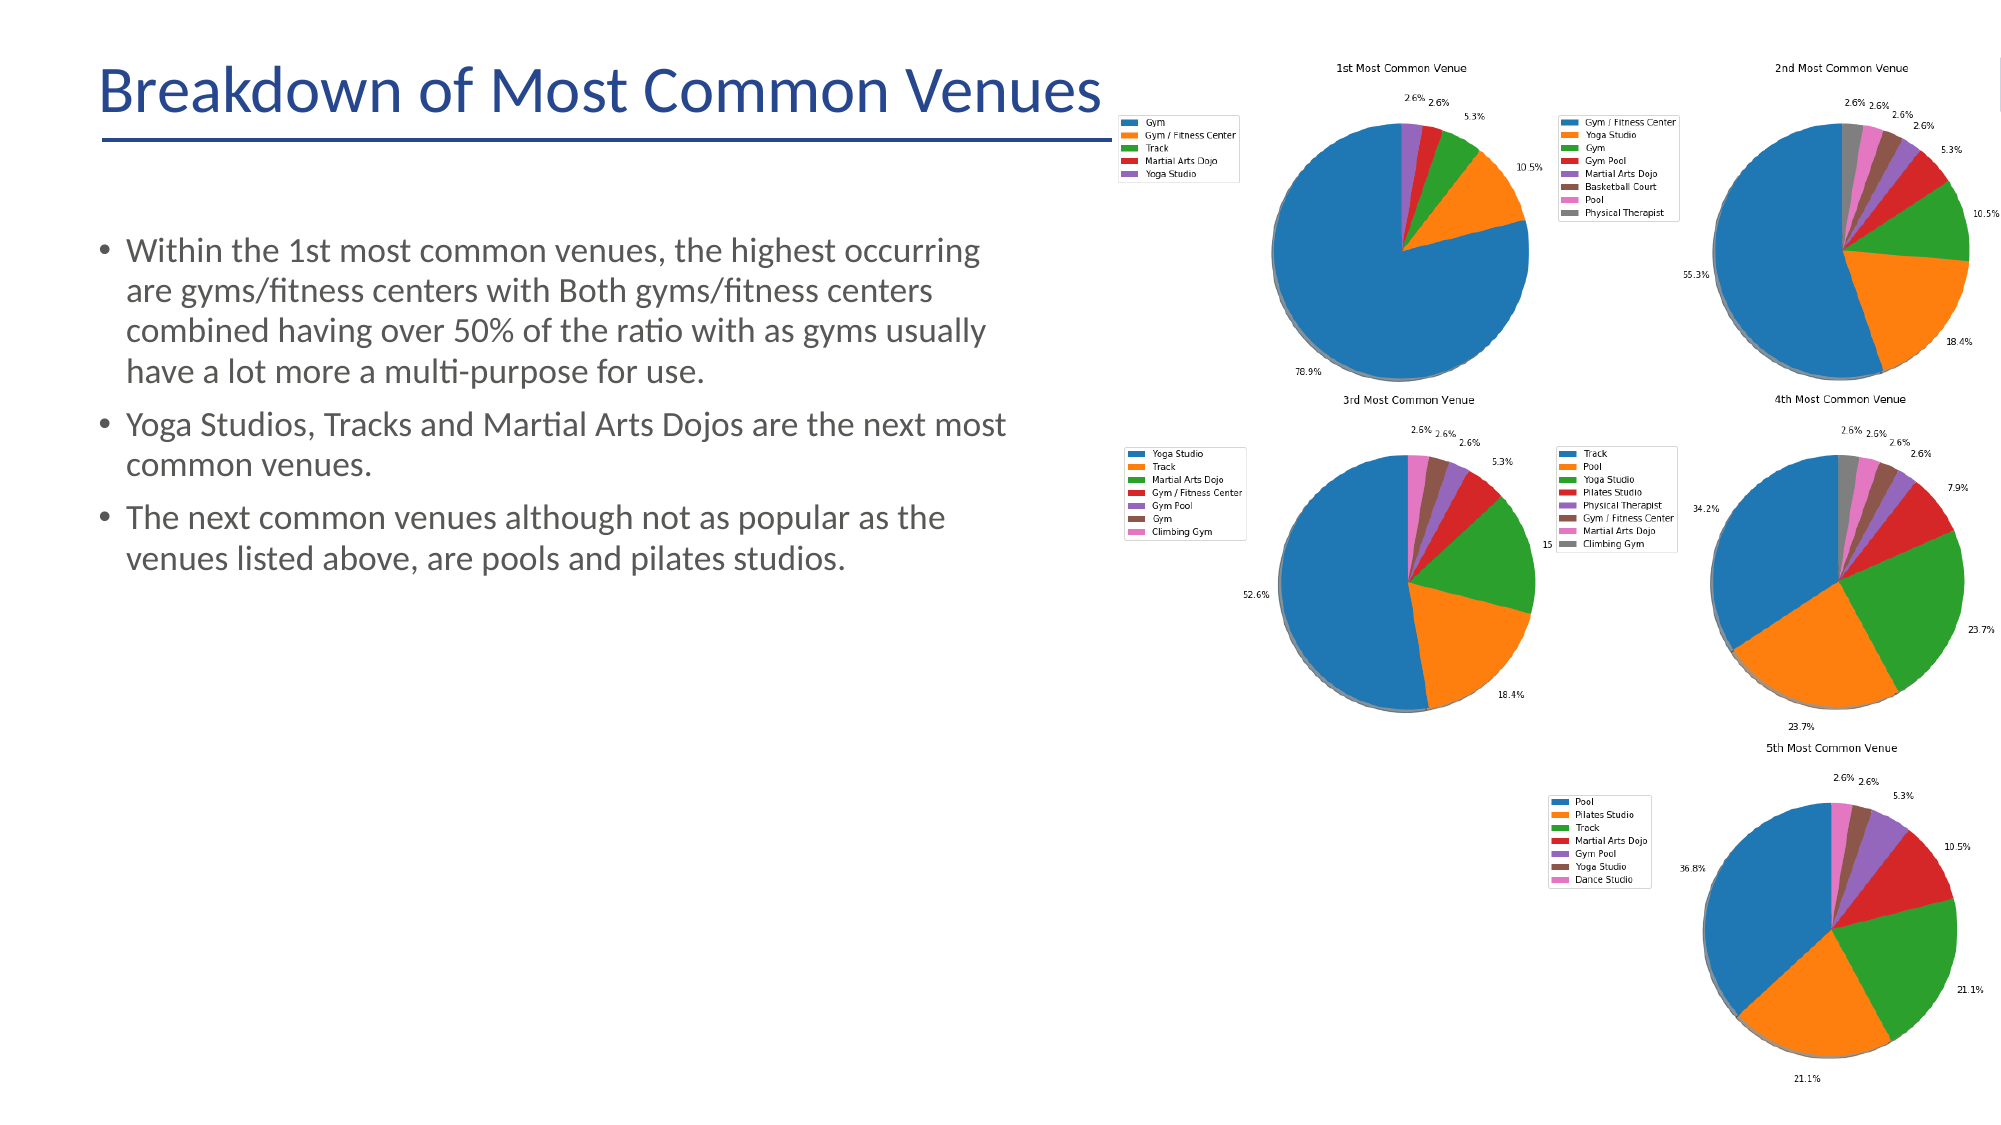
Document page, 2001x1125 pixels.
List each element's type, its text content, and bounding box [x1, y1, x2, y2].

list Within the 1st most common venues, the highest occurring are gyms/fitness centers with Both gyms/fitness centers combined having over 50% of the ratio with as gyms usually have a lot more a multi-purpose for use. Yoga Studios, Tracks and Martial Arts Dojos are the next most common venues. The next common venues although not as popular as the venues listed above, are pools and pilates studios. [98, 229, 1015, 956]
picture [1112, 57, 2000, 1090]
title Breakdown of Most Common Venues [98, 54, 1625, 145]
